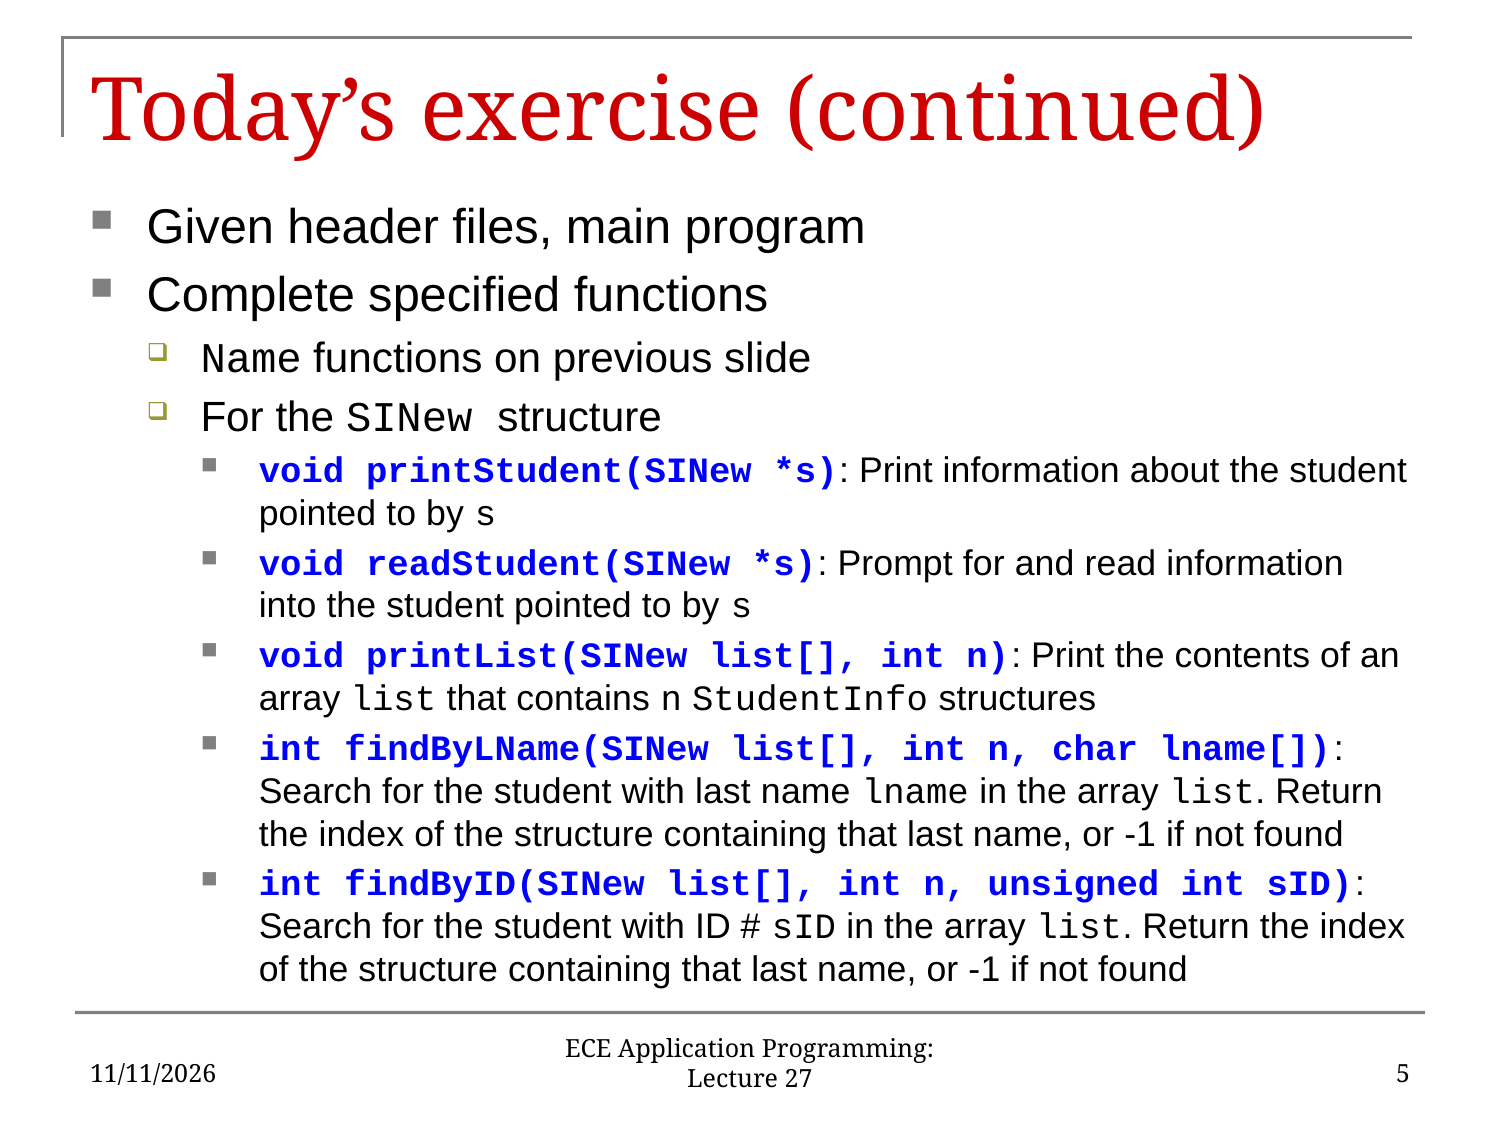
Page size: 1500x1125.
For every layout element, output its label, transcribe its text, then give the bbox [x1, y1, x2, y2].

list Given header files, main program Complete specified functions Name functions on previous slide For the SINew structure void printStudent(SINew *s): Print information about the student pointed to by s void readStudent(SINew *s): Prompt for and read information into the student pointed to by s void printList(SINew list[], int n): Print the contents of an array list that contains n StudentInfo structures int findByLName(SINew list[], int n, char lname[]): Search for the student with last name lname in the array list. Return the index of the structure containing that last name, or -1 if not found int findByID(SINew list[], int n, unsigned int sID): Search for the student with ID # sID in the array list. Return the index of the structure containing that last name, or -1 if not found [75, 187, 1425, 1006]
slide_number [74, 1023, 426, 1100]
title Today’s exercise (continued) [75, 45, 1425, 163]
slide_number 5 [1074, 1023, 1426, 1100]
footer ECE Application Programming: Lecture 27 [512, 1024, 988, 1101]
